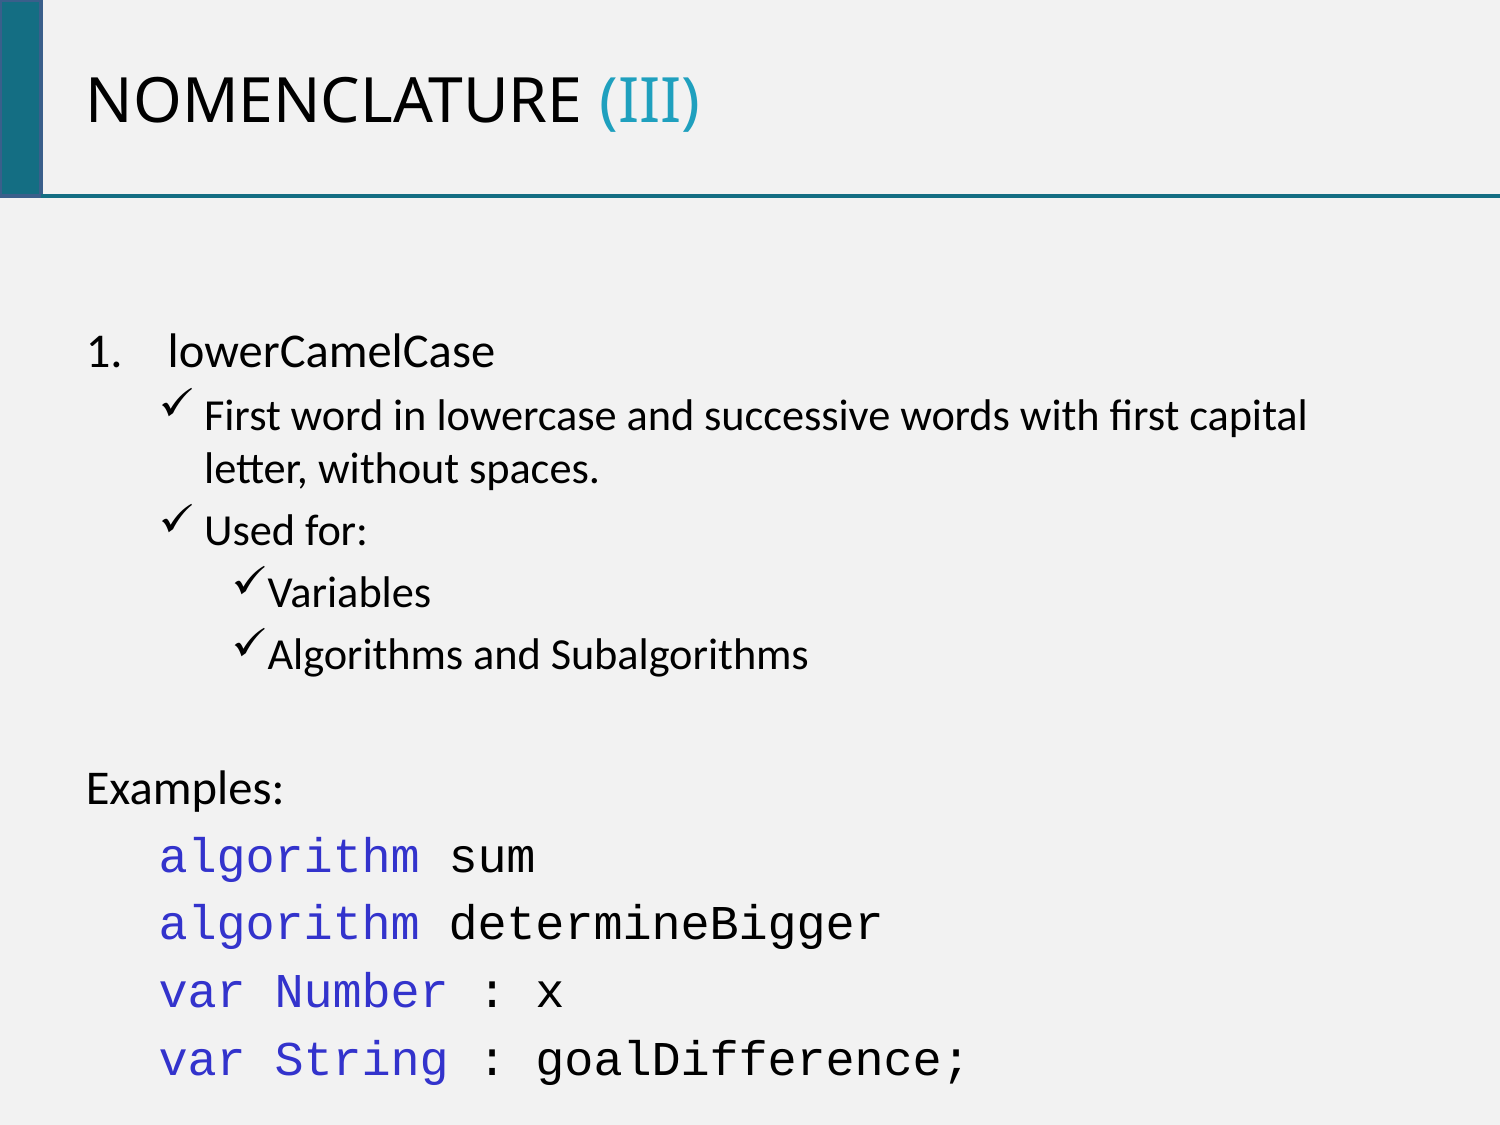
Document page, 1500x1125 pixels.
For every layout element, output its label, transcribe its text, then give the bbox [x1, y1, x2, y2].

text_box nomeNclature (iii) [70, 0, 1294, 194]
text_box [0, 0, 43, 198]
list lowerCamelCase First word in lowercase and successive words with first capital letter, without spaces. Used for: Variables Algorithms and Subalgorithms Examples: algorithm sum algorithm determineBigger var Number : x var String : goalDifference; [70, 243, 1430, 1100]
